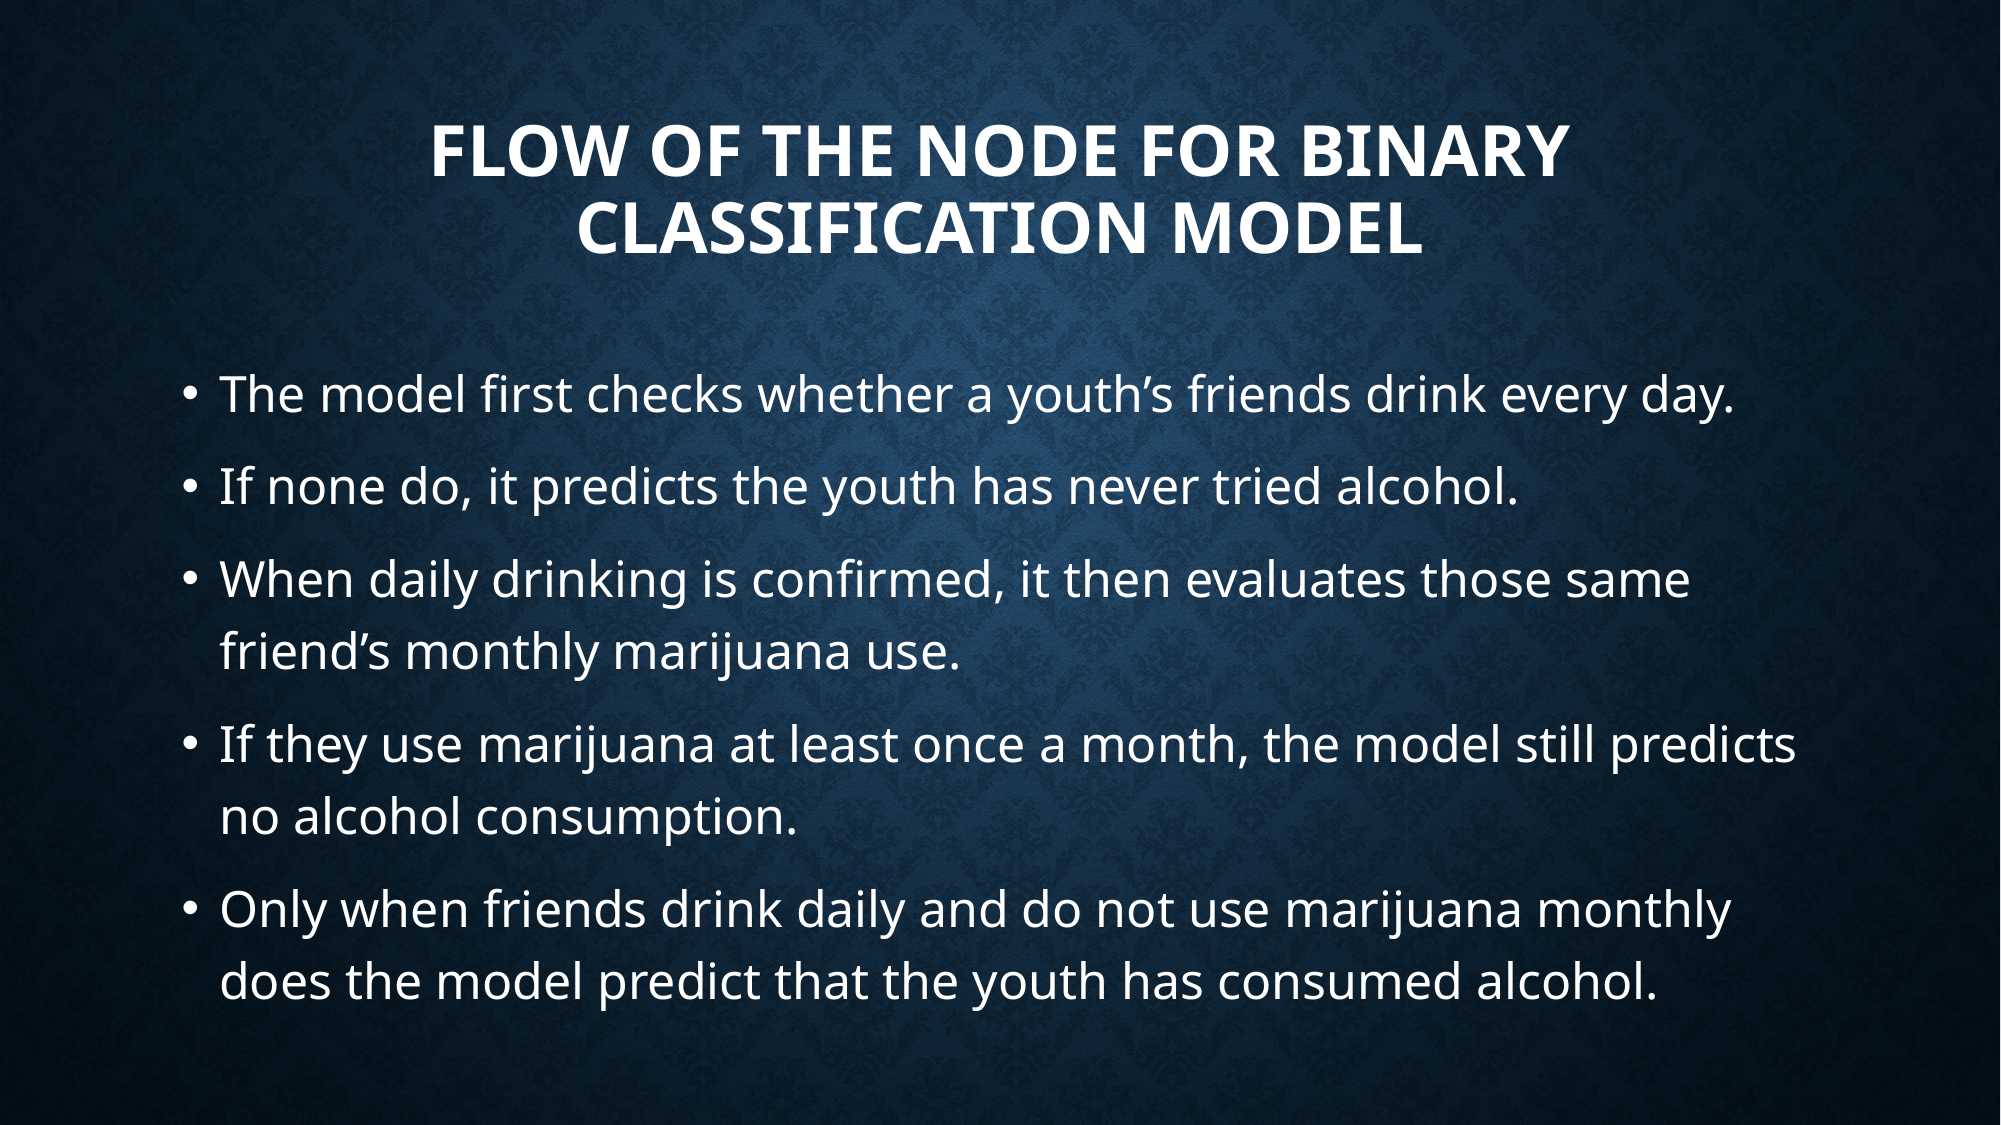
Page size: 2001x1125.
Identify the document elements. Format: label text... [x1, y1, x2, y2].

list The model first checks whether a youth’s friends drink every day. If none do, it predicts the youth has never tried alcohol. When daily drinking is confirmed, it then evaluates those same friend’s monthly marijuana use. If they use marijuana at least once a month, the model still predicts no alcohol consumption. Only when friends drink daily and do not use marijuana monthly does the model predict that the youth has consumed alcohol. [166, 342, 1850, 1042]
title FLOW OF THE node FOR BINARY CLASSIFICATION MODEL [150, 83, 1850, 301]
